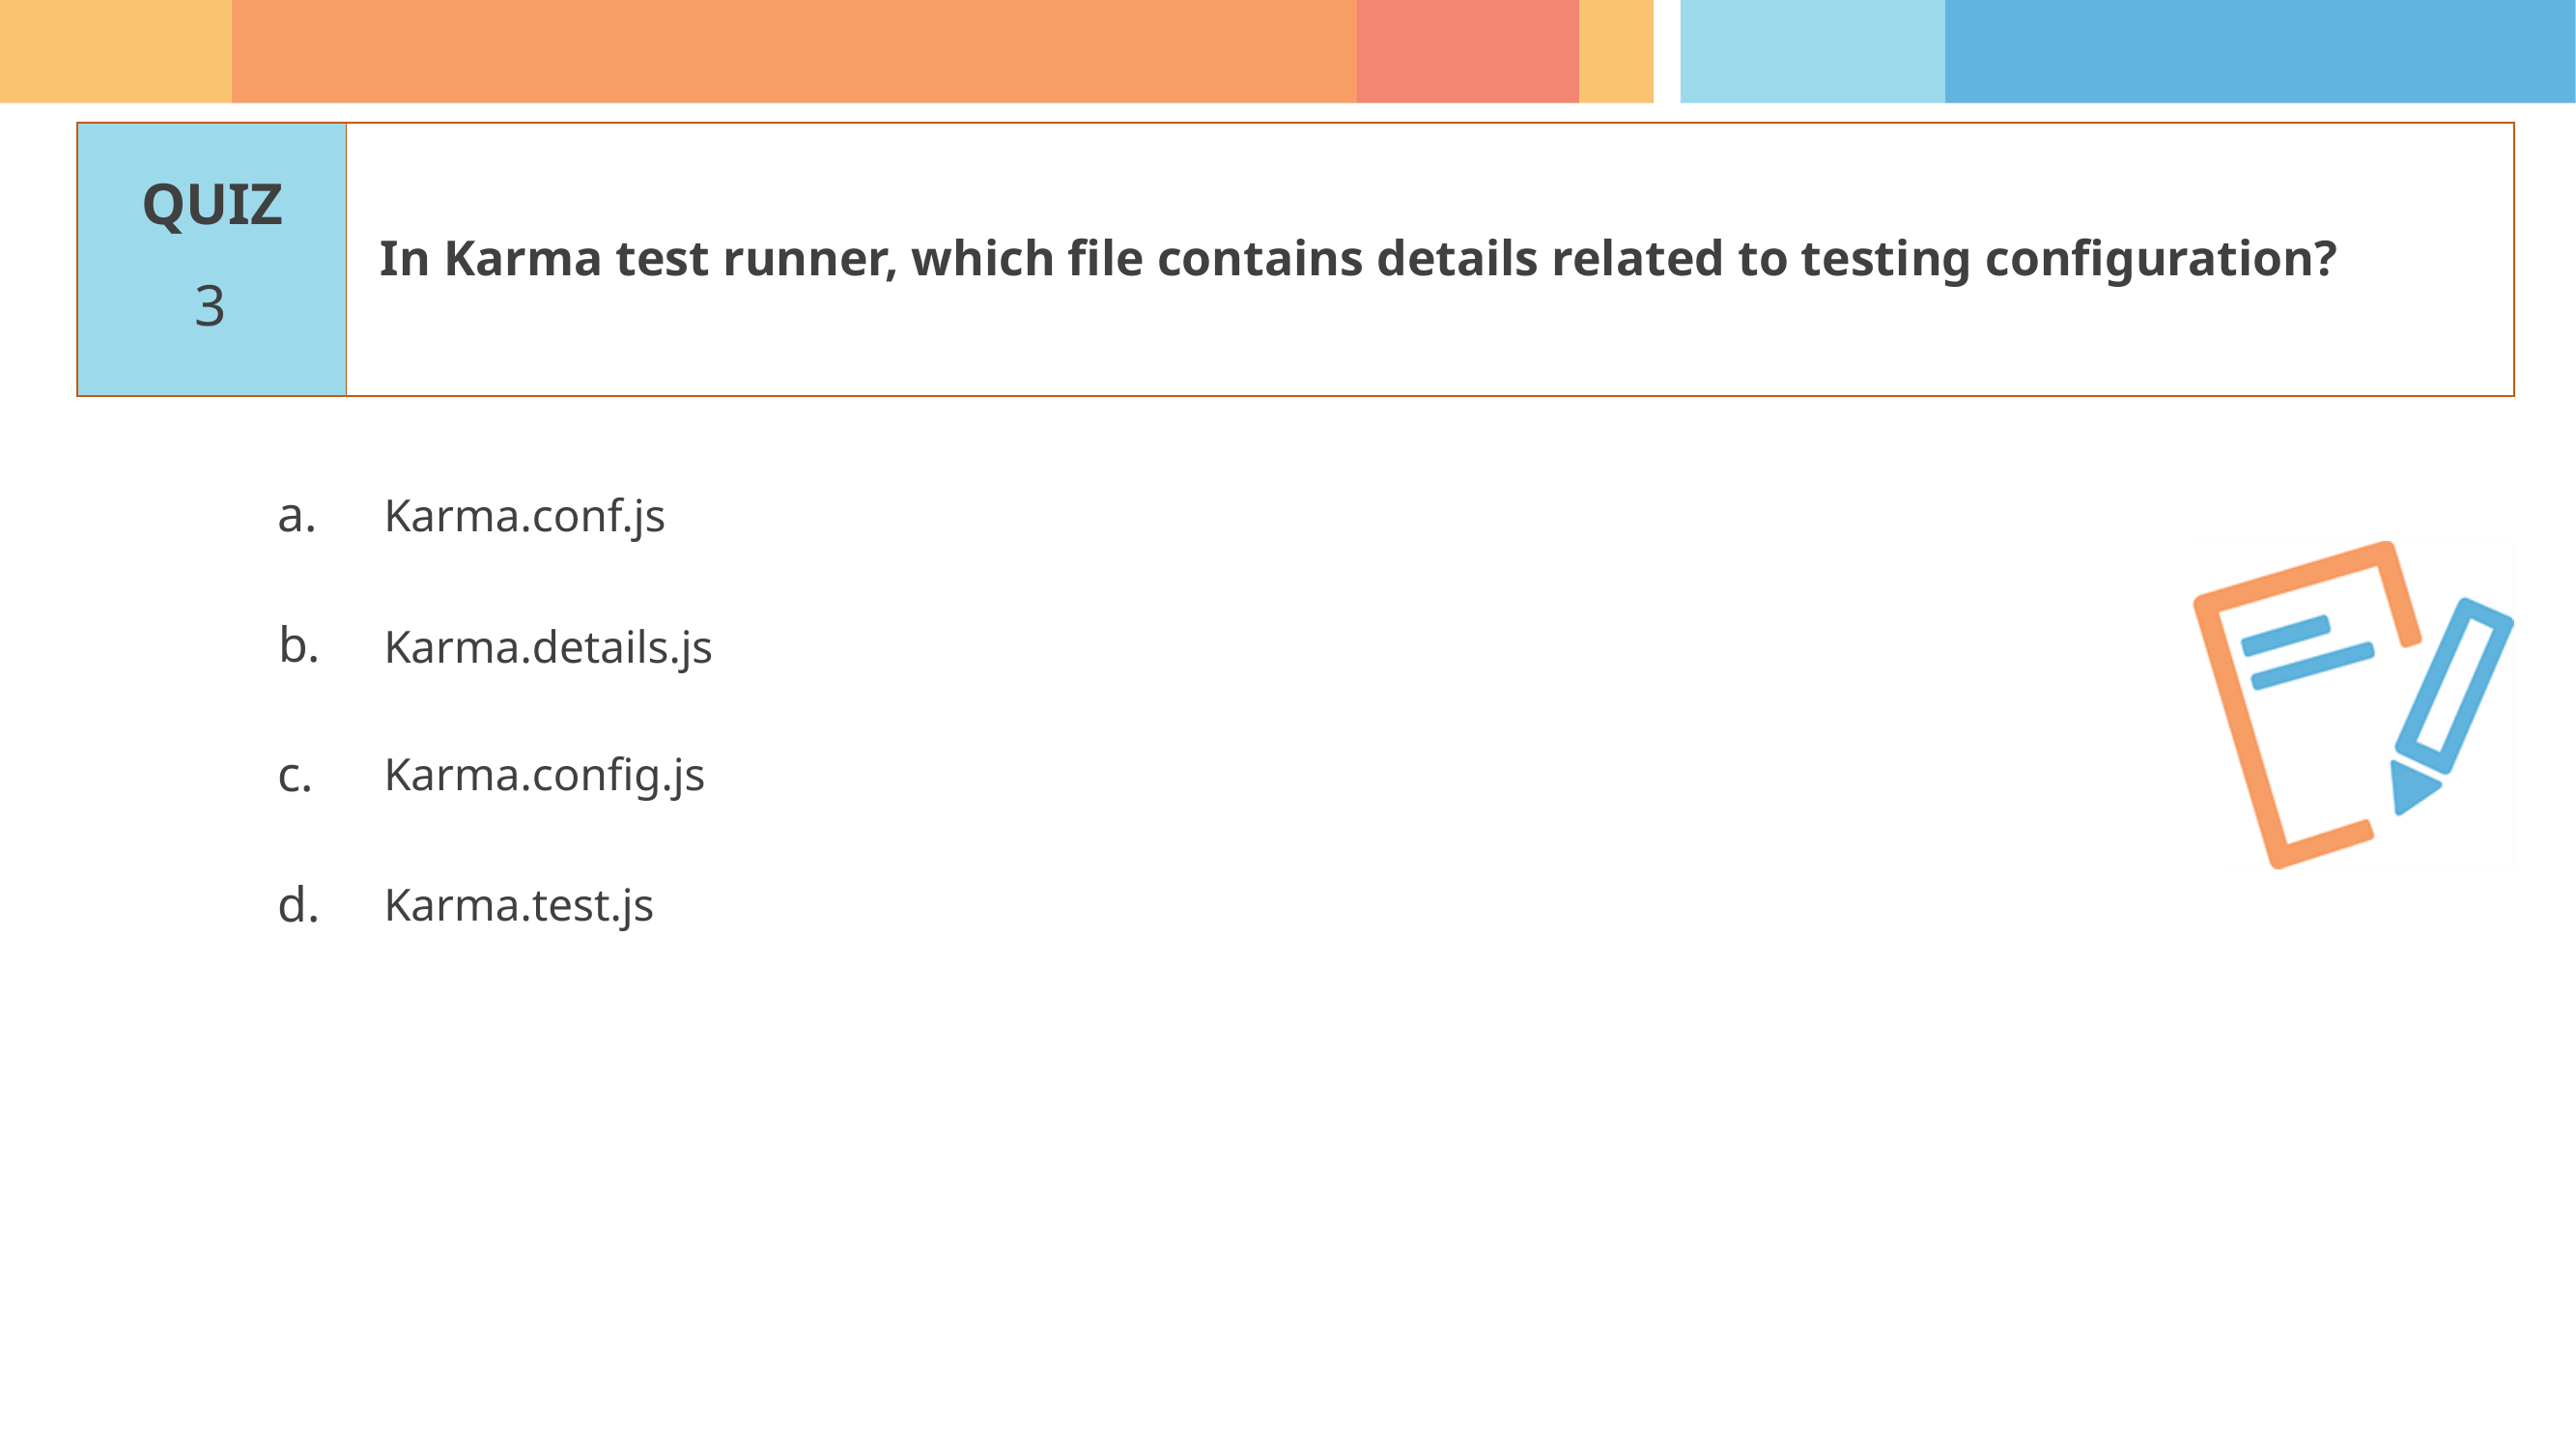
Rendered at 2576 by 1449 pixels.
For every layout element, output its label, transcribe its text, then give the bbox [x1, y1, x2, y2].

list Karma.conf.js [369, 462, 2152, 574]
list Karma.test.js [369, 851, 2152, 963]
list Karma.config.js [369, 721, 2152, 833]
picture [2187, 541, 2514, 869]
list 3 [77, 265, 344, 352]
list Karma.details.js [369, 592, 2152, 704]
list In Karma test runner, which file contains details related to testing configuration? [365, 147, 2488, 374]
